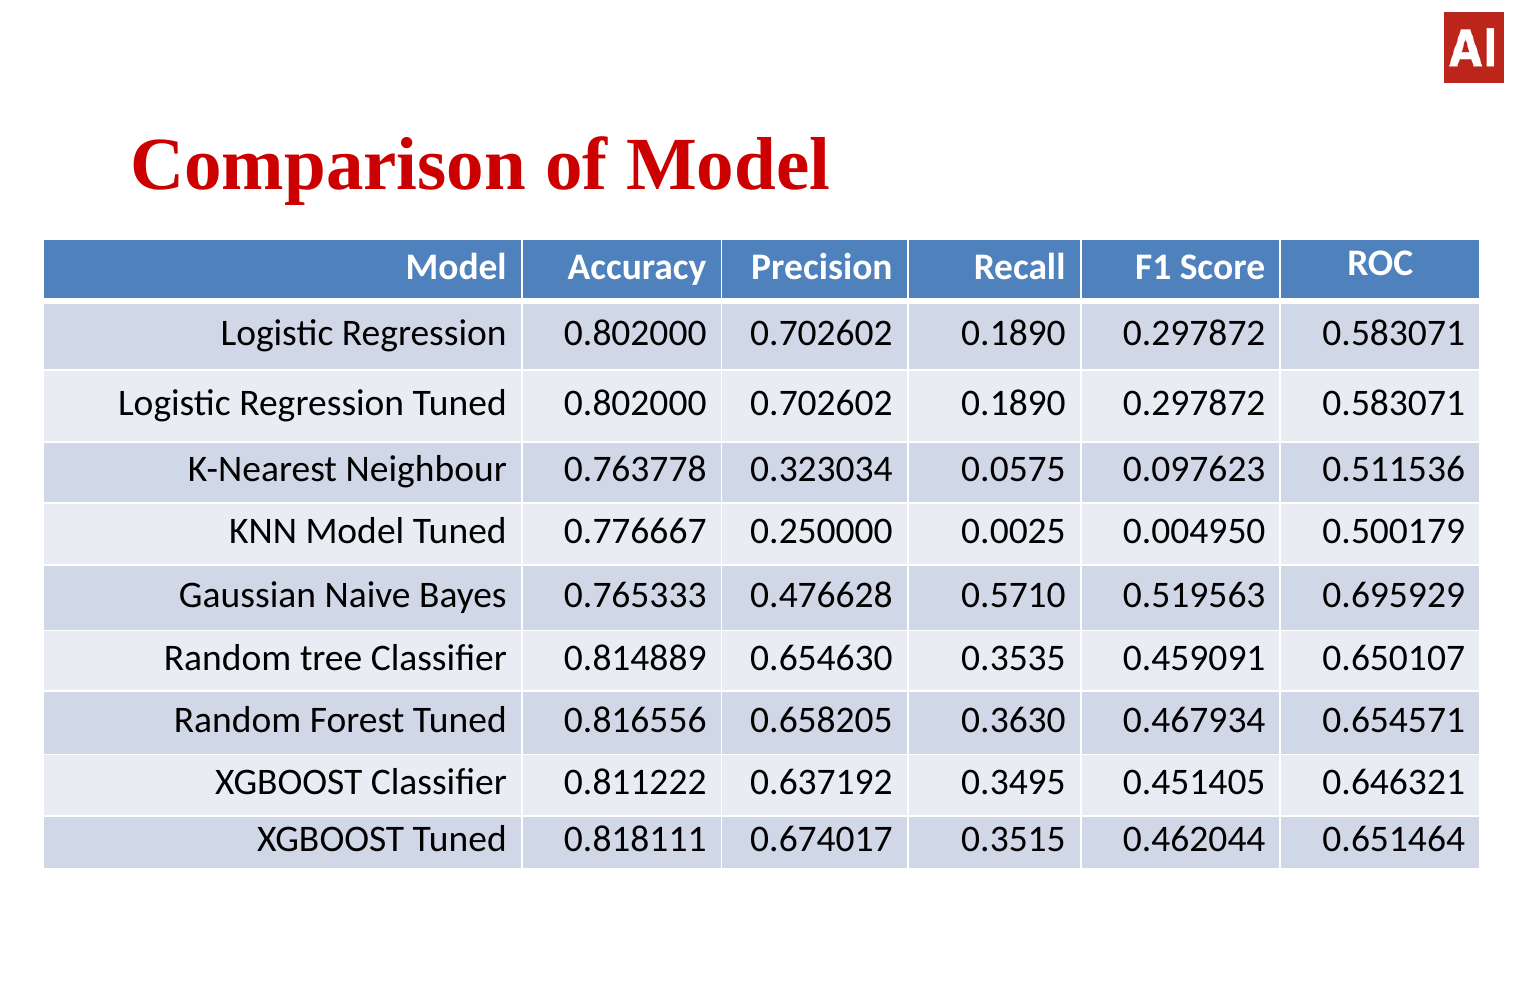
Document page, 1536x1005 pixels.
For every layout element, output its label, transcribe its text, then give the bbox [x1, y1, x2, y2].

table_cell 0.476628 [722, 566, 907, 630]
table_cell 0.763778 [523, 443, 721, 502]
table_cell 0.674017 [722, 817, 907, 868]
table_cell 0.0025 [909, 504, 1080, 564]
table_cell 0.654571 [1281, 692, 1479, 754]
table_cell 0.637192 [722, 755, 907, 815]
table_header Accuracy [523, 240, 721, 298]
table_cell 0.459091 [1082, 631, 1279, 690]
table_cell 0.702602 [722, 371, 907, 441]
table_cell Logistic Regression Tuned [44, 371, 521, 441]
table_cell 0.3630 [909, 692, 1080, 754]
table_cell 0.702602 [722, 304, 907, 369]
table_cell Gaussian Naive Bayes [44, 566, 521, 630]
table_cell 0.802000 [523, 304, 721, 369]
table_cell 0.097623 [1082, 443, 1279, 502]
table_cell 0.811222 [523, 755, 721, 815]
title Comparison of Model [130, 114, 1018, 203]
table_cell 0.658205 [722, 692, 907, 754]
table_cell 0.004950 [1082, 504, 1279, 564]
table_cell 0.5710 [909, 566, 1080, 630]
table_cell 0.250000 [722, 504, 907, 564]
table_cell XGBOOST Tuned [44, 817, 521, 868]
table_cell 0.651464 [1281, 817, 1479, 868]
table_cell 0.297872 [1082, 371, 1279, 441]
table_cell 0.1890 [909, 304, 1080, 369]
table_cell Logistic Regression [44, 304, 521, 369]
table_header Precision [722, 240, 907, 298]
table_cell 0.654630 [722, 631, 907, 690]
table_cell 0.3495 [909, 755, 1080, 815]
table_cell 0.462044 [1082, 817, 1279, 868]
table_cell 0.802000 [523, 371, 721, 441]
table_cell 0.3515 [909, 817, 1080, 868]
table_cell 0.650107 [1281, 631, 1479, 690]
table_cell 0.297872 [1082, 304, 1279, 369]
table_cell 0.323034 [722, 443, 907, 502]
table_cell Random tree Classifier [44, 631, 521, 690]
table_cell 0.765333 [523, 566, 721, 630]
table_header ROC [1281, 240, 1479, 298]
table_cell 0.451405 [1082, 755, 1279, 815]
table_cell 0.511536 [1281, 443, 1479, 502]
table_cell Random Forest Tuned [44, 692, 521, 754]
table_cell 0.0575 [909, 443, 1080, 502]
table_cell 0.583071 [1281, 371, 1479, 441]
table_cell XGBOOST Classifier [44, 755, 521, 815]
table_cell 0.1890 [909, 371, 1080, 441]
table_cell KNN Model Tuned [44, 504, 521, 564]
table_cell 0.467934 [1082, 692, 1279, 754]
table_header F1 Score [1082, 240, 1279, 298]
table_cell 0.500179 [1281, 504, 1479, 564]
table_cell 0.816556 [523, 692, 721, 754]
table_cell 0.814889 [523, 631, 721, 690]
table_header Model [44, 240, 521, 298]
table_cell 0.776667 [523, 504, 721, 564]
table_header Recall [909, 240, 1080, 298]
picture [1444, 12, 1504, 83]
table_cell 0.695929 [1281, 566, 1479, 630]
table_cell 0.646321 [1281, 755, 1479, 815]
table_cell 0.818111 [523, 817, 721, 868]
table_cell 0.3535 [909, 631, 1080, 690]
table_cell 0.519563 [1082, 566, 1279, 630]
table_cell K-Nearest Neighbour [44, 443, 521, 502]
table_cell 0.583071 [1281, 304, 1479, 369]
